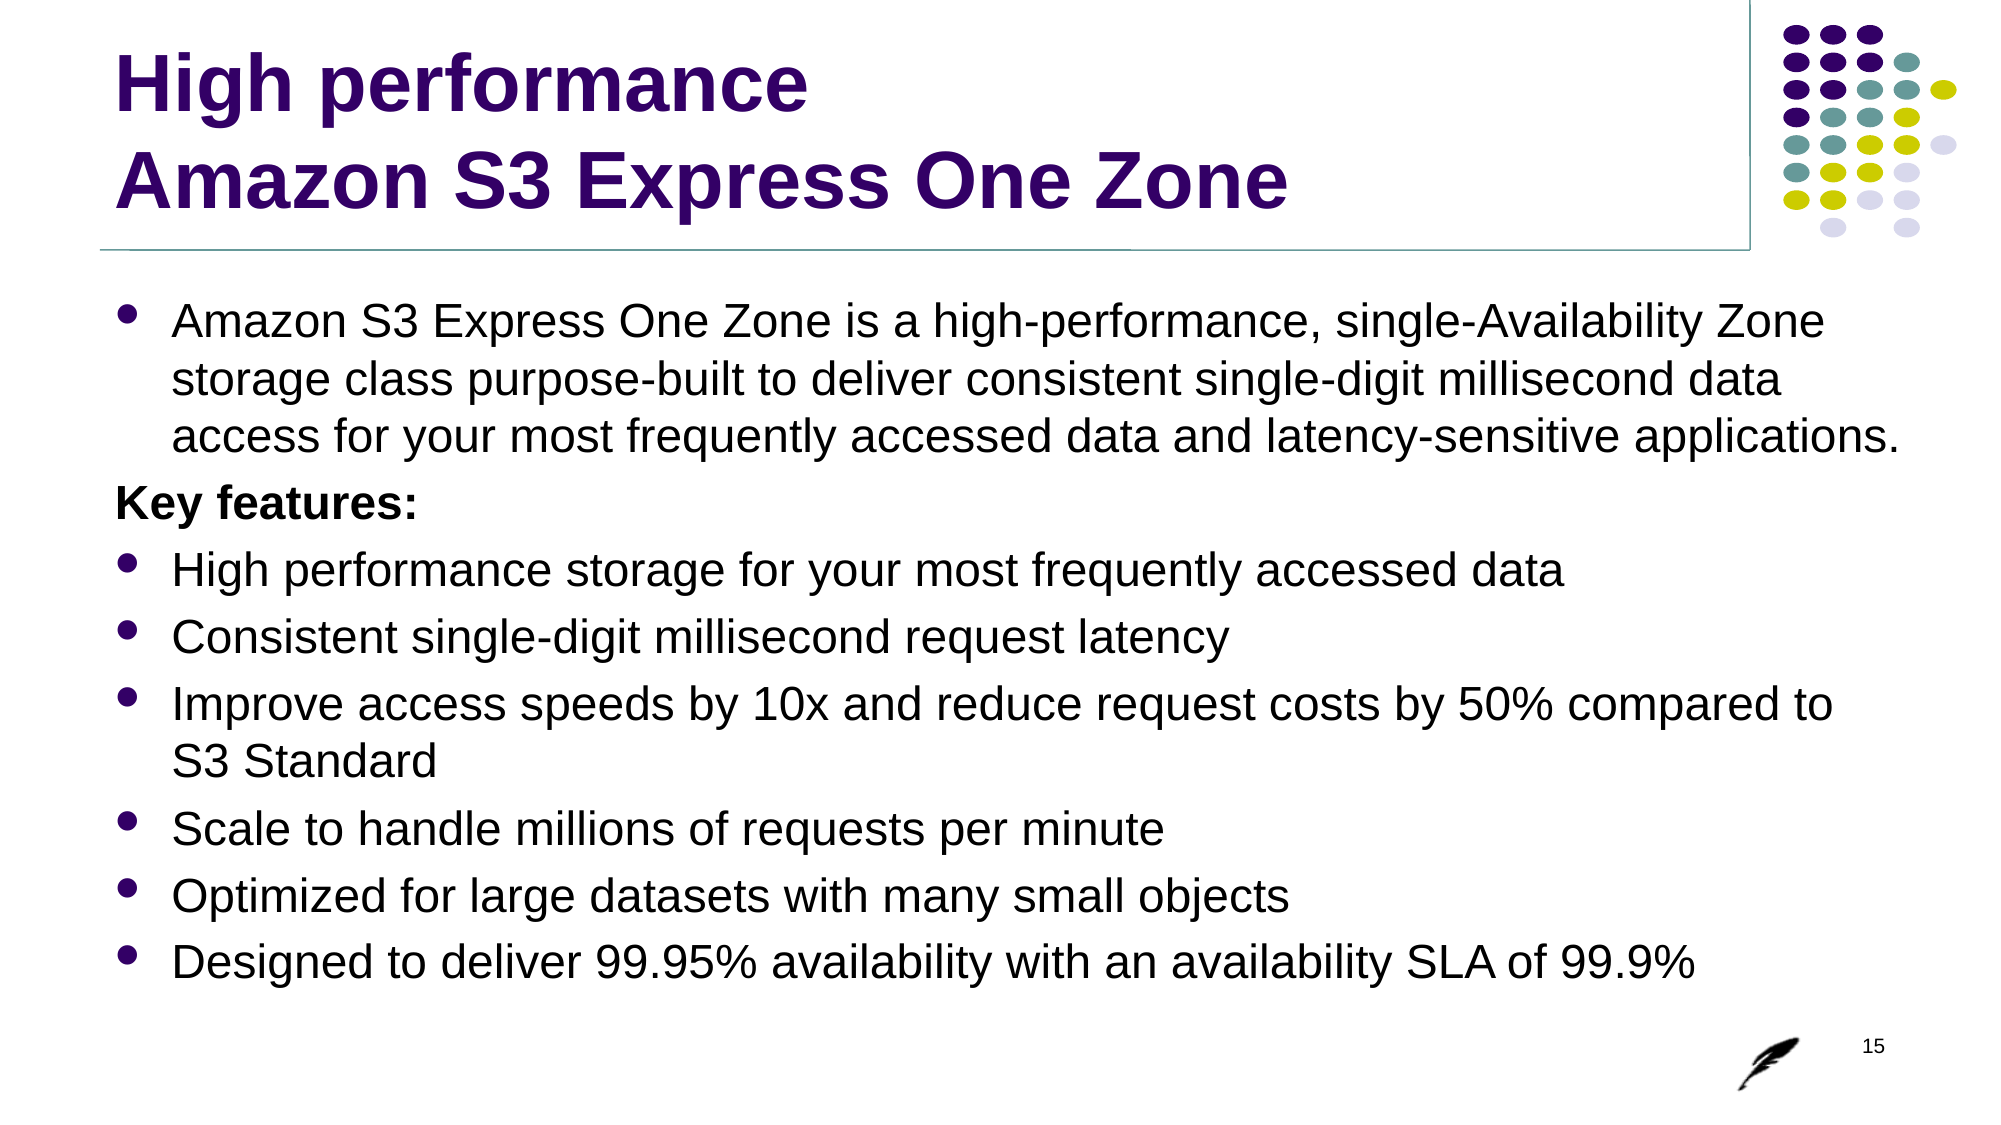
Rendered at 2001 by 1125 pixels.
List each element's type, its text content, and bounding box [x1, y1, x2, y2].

title High performance Amazon S3 Express One Zone [99, 20, 1750, 233]
list Amazon S3 Express One Zone is a high-performance, single-Availability Zone storage class purpose-built to deliver consistent single-digit millisecond data access for your most frequently accessed data and latency-sensitive applications. Key features: High performance storage for your most frequently accessed data Consistent single-digit millisecond request latency Improve access speeds by 10x and reduce request costs by 50% compared to S3 Standard Scale to handle millions of requests per minute Optimized for large datasets with many small objects Designed to deliver 99.95% availability with an availability SLA of 99.9% [99, 282, 1940, 1006]
slide_number 15 [1433, 1025, 1900, 1100]
